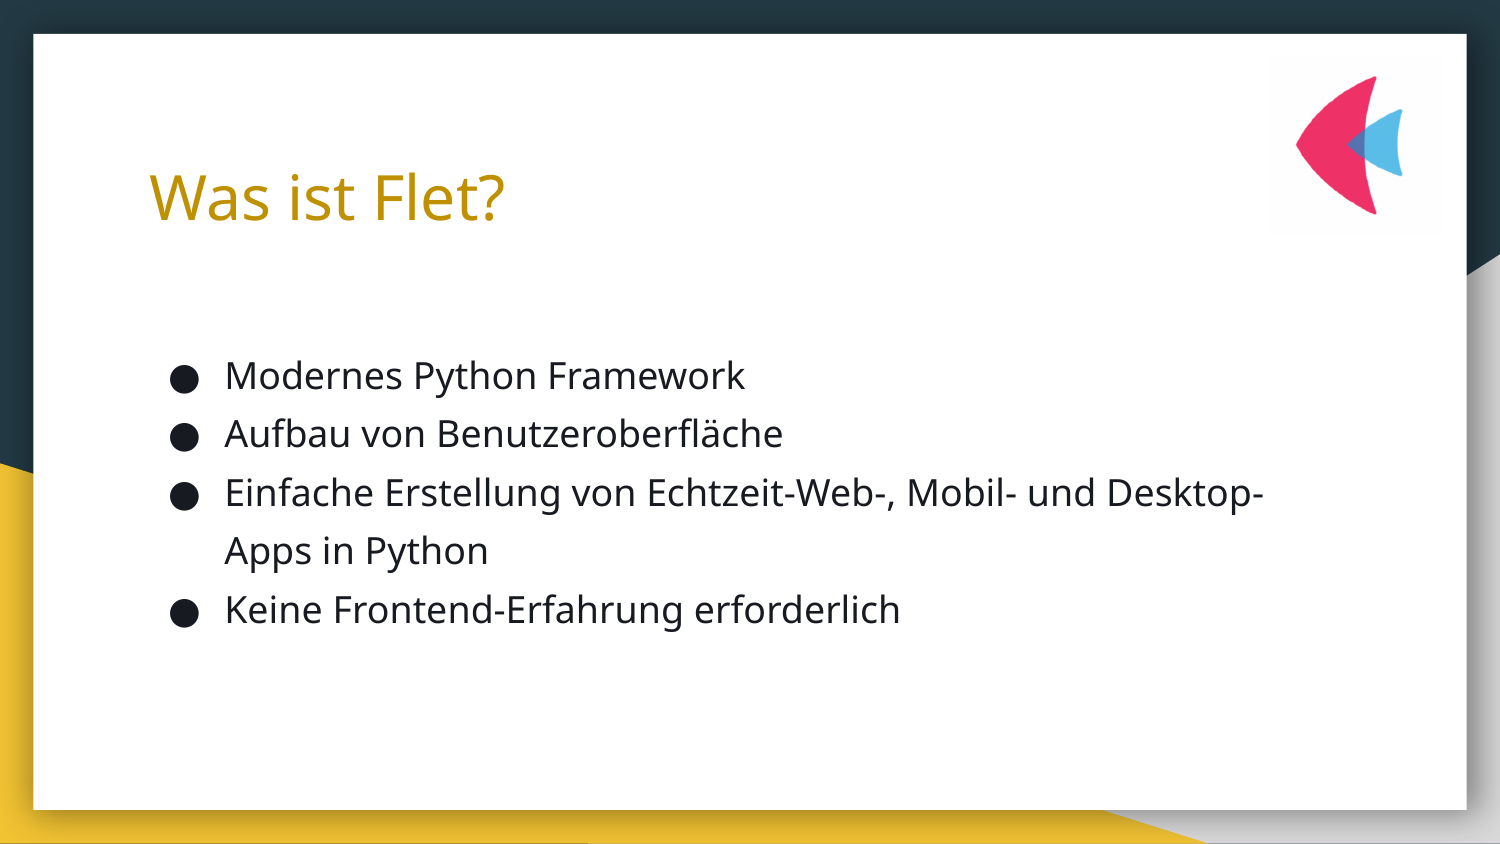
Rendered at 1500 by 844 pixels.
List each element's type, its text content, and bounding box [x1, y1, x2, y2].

title Was ist Flet? [134, 138, 1366, 296]
list Modernes Python Framework Aufbau von Benutzeroberfläche Einfache Erstellung von Echtzeit-Web-, Mobil- und Desktop-Apps in Python Keine Frontend-Erfahrung erforderlich [134, 326, 1366, 785]
picture [1268, 57, 1441, 236]
